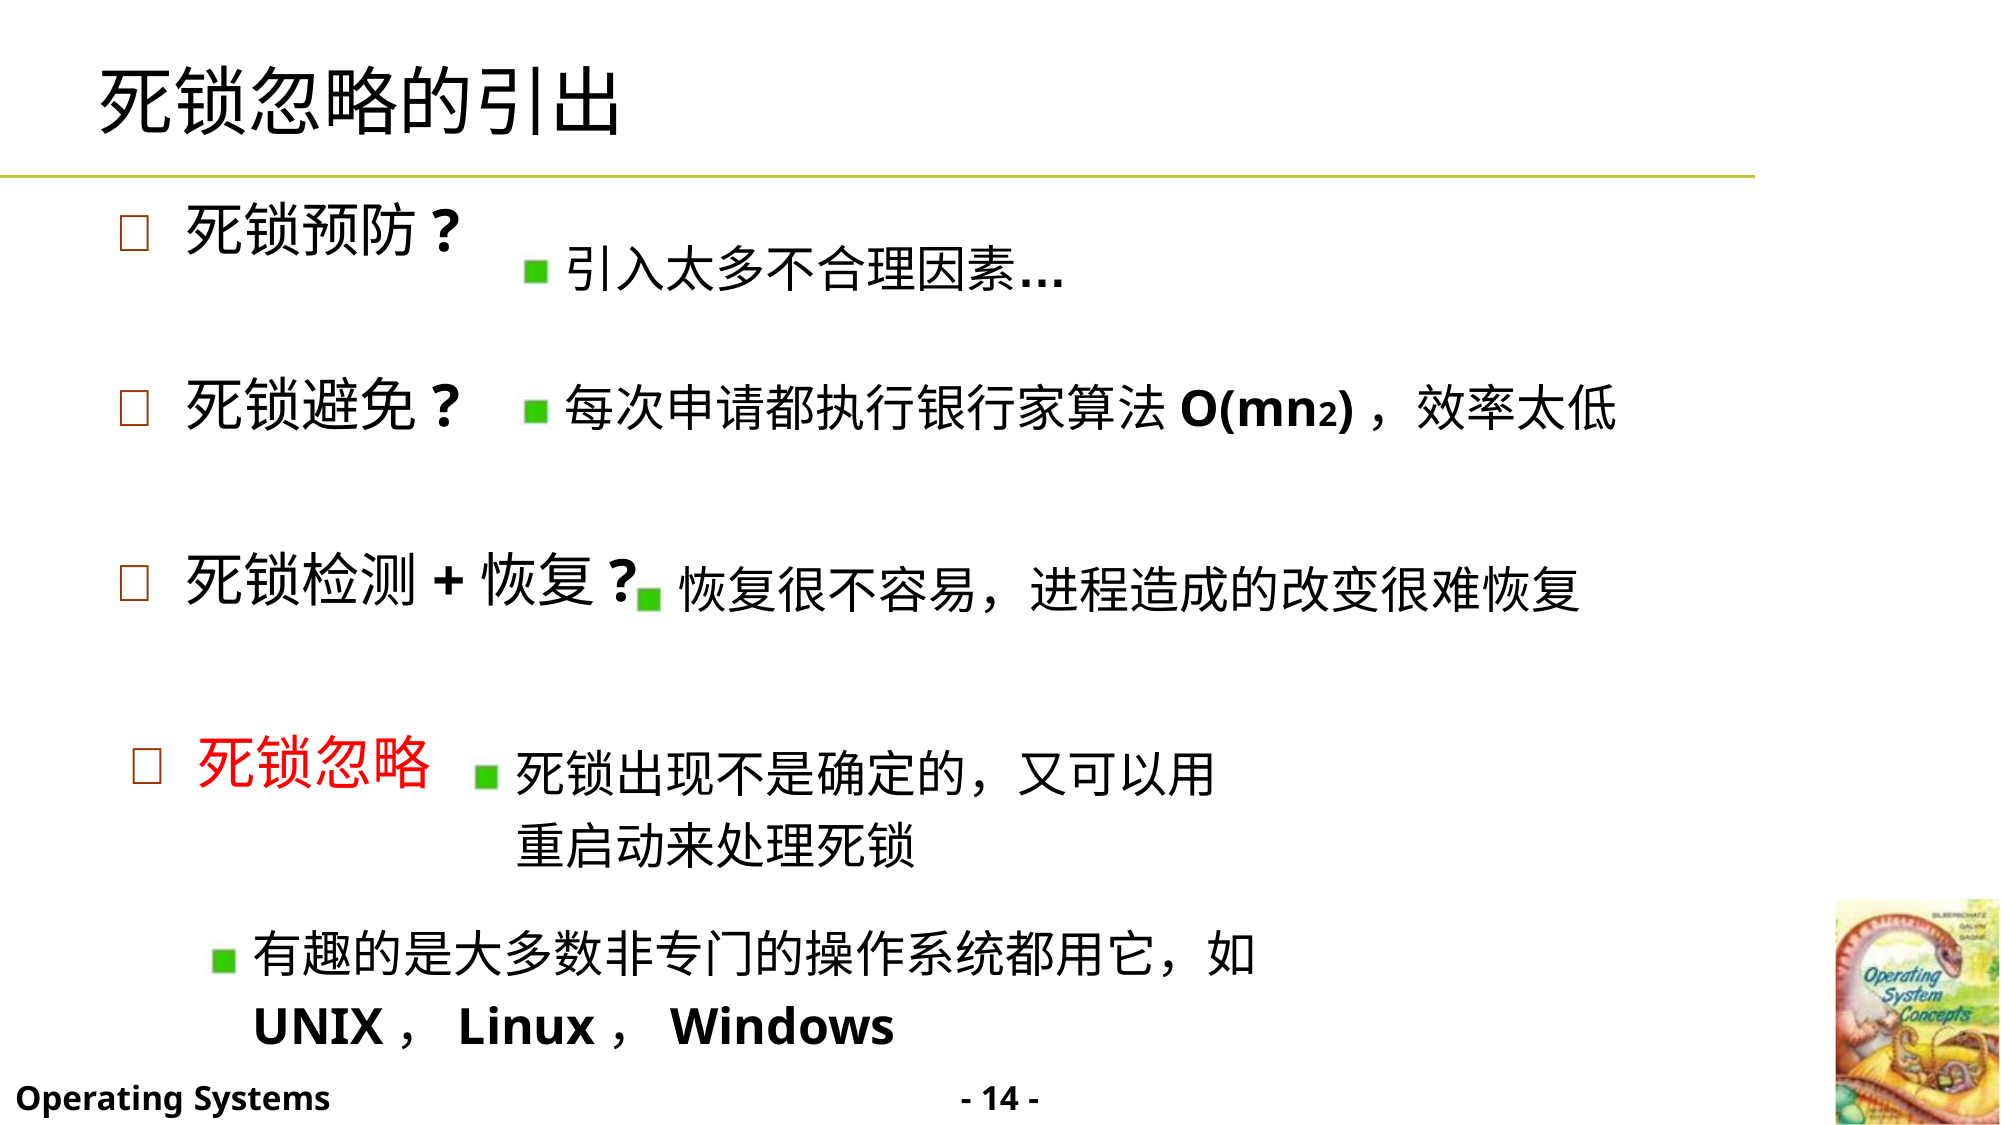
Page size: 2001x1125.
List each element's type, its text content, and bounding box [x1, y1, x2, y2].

text_box 恢复很不容易，进程造成的改变很难恢复 [677, 568, 1718, 619]
text_box 死锁出现不是确定的，又可以用 重启动来处理死锁 [515, 752, 1324, 875]
text_box 引入太多不合理因素… 每次申请都执行银行家算法O(mn2)，效率太低 [564, 241, 1738, 437]
text_box Operating Systems [15, 1079, 335, 1117]
text_box  死锁避免?  死锁检测+恢复? [114, 372, 678, 614]
text_box 有趣的是大多数非专门的操作系统都用它，如 UNIX，Linux，Windows [252, 932, 1408, 1055]
text_box [205, 942, 237, 975]
text_box 死锁忽略的引出 [98, 69, 738, 145]
text_box - 14 - [960, 1079, 1089, 1117]
text_box [1835, 899, 2000, 1125]
text_box  死锁忽略 [127, 738, 503, 797]
text_box [517, 253, 549, 285]
text_box  死锁预防? [114, 197, 527, 264]
